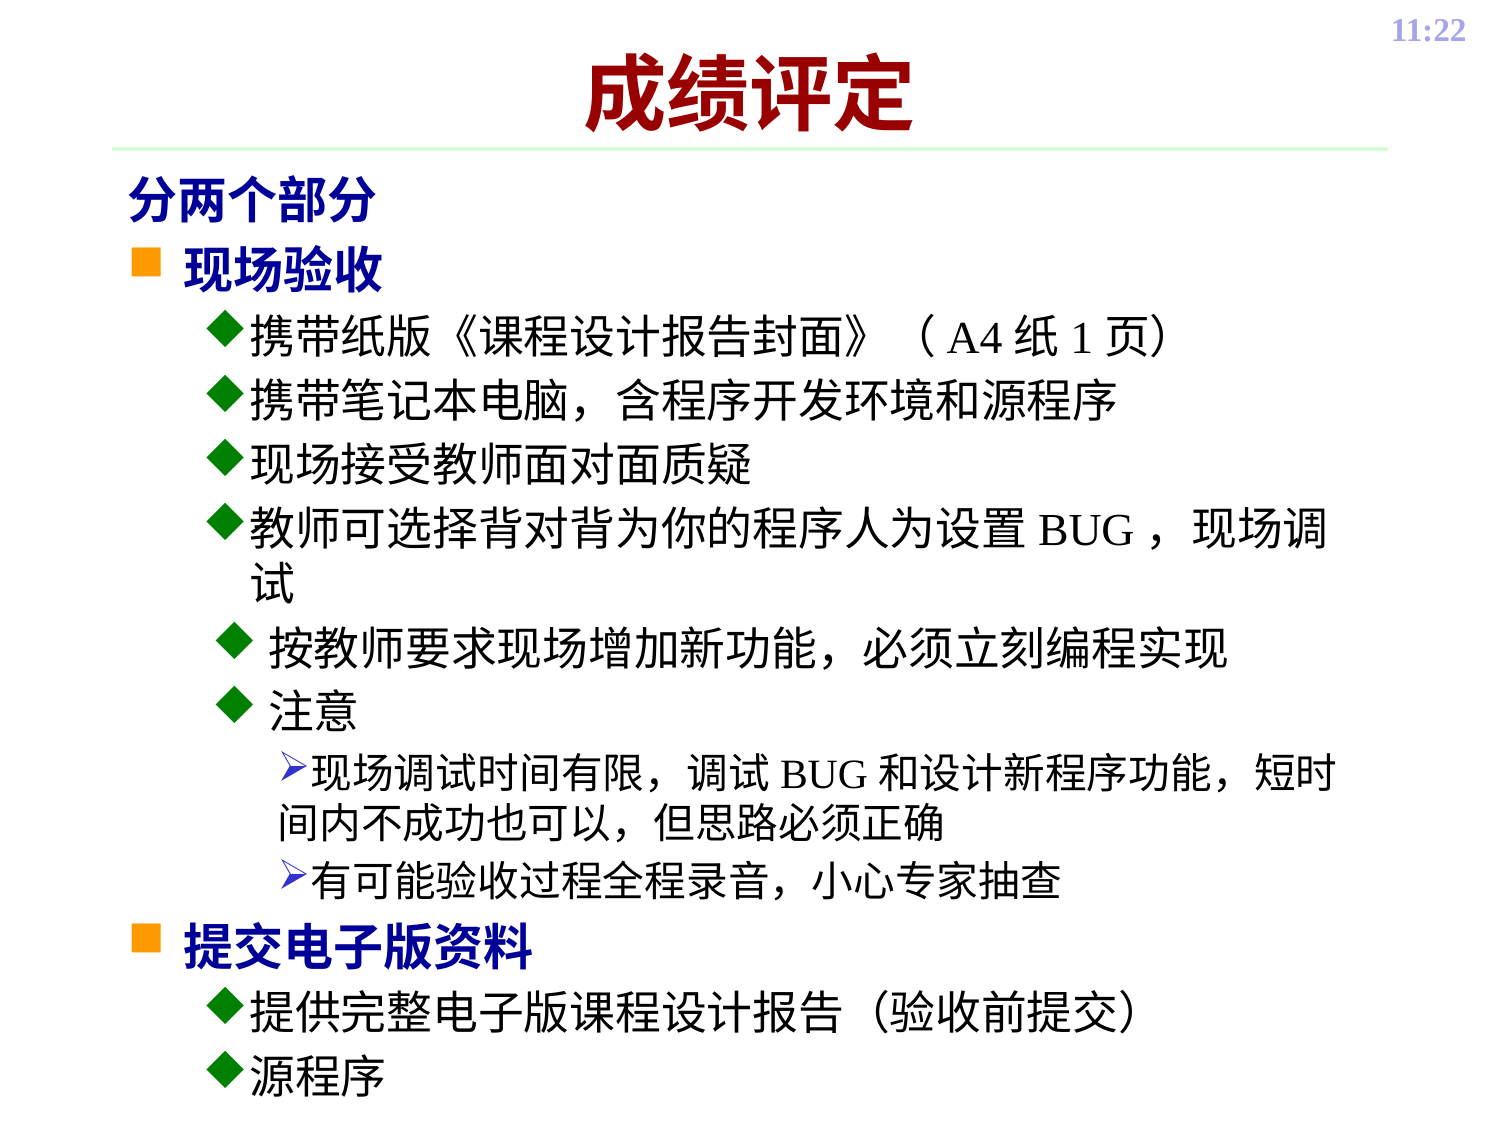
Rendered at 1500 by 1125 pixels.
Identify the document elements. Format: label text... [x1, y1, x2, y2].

title 成绩评定 [112, 42, 1388, 140]
list 分两个部分 现场验收 携带纸版《课程设计报告封面》（A4纸1页） 携带笔记本电脑，含程序开发环境和源程序 现场接受教师面对面质疑 教师可选择背对背为你的程序人为设置BUG，现场调试 按教师要求现场增加新功能，必须立刻编程实现 注意 现场调试时间有限，调试BUG和设计新程序功能，短时间内不成功也可以，但思路必须正确 有可能验收过程全程录音，小心专家抽查 提交电子版资料 提供完整电子版课程设计报告（验收前提交） 源程序 [112, 160, 1388, 1083]
